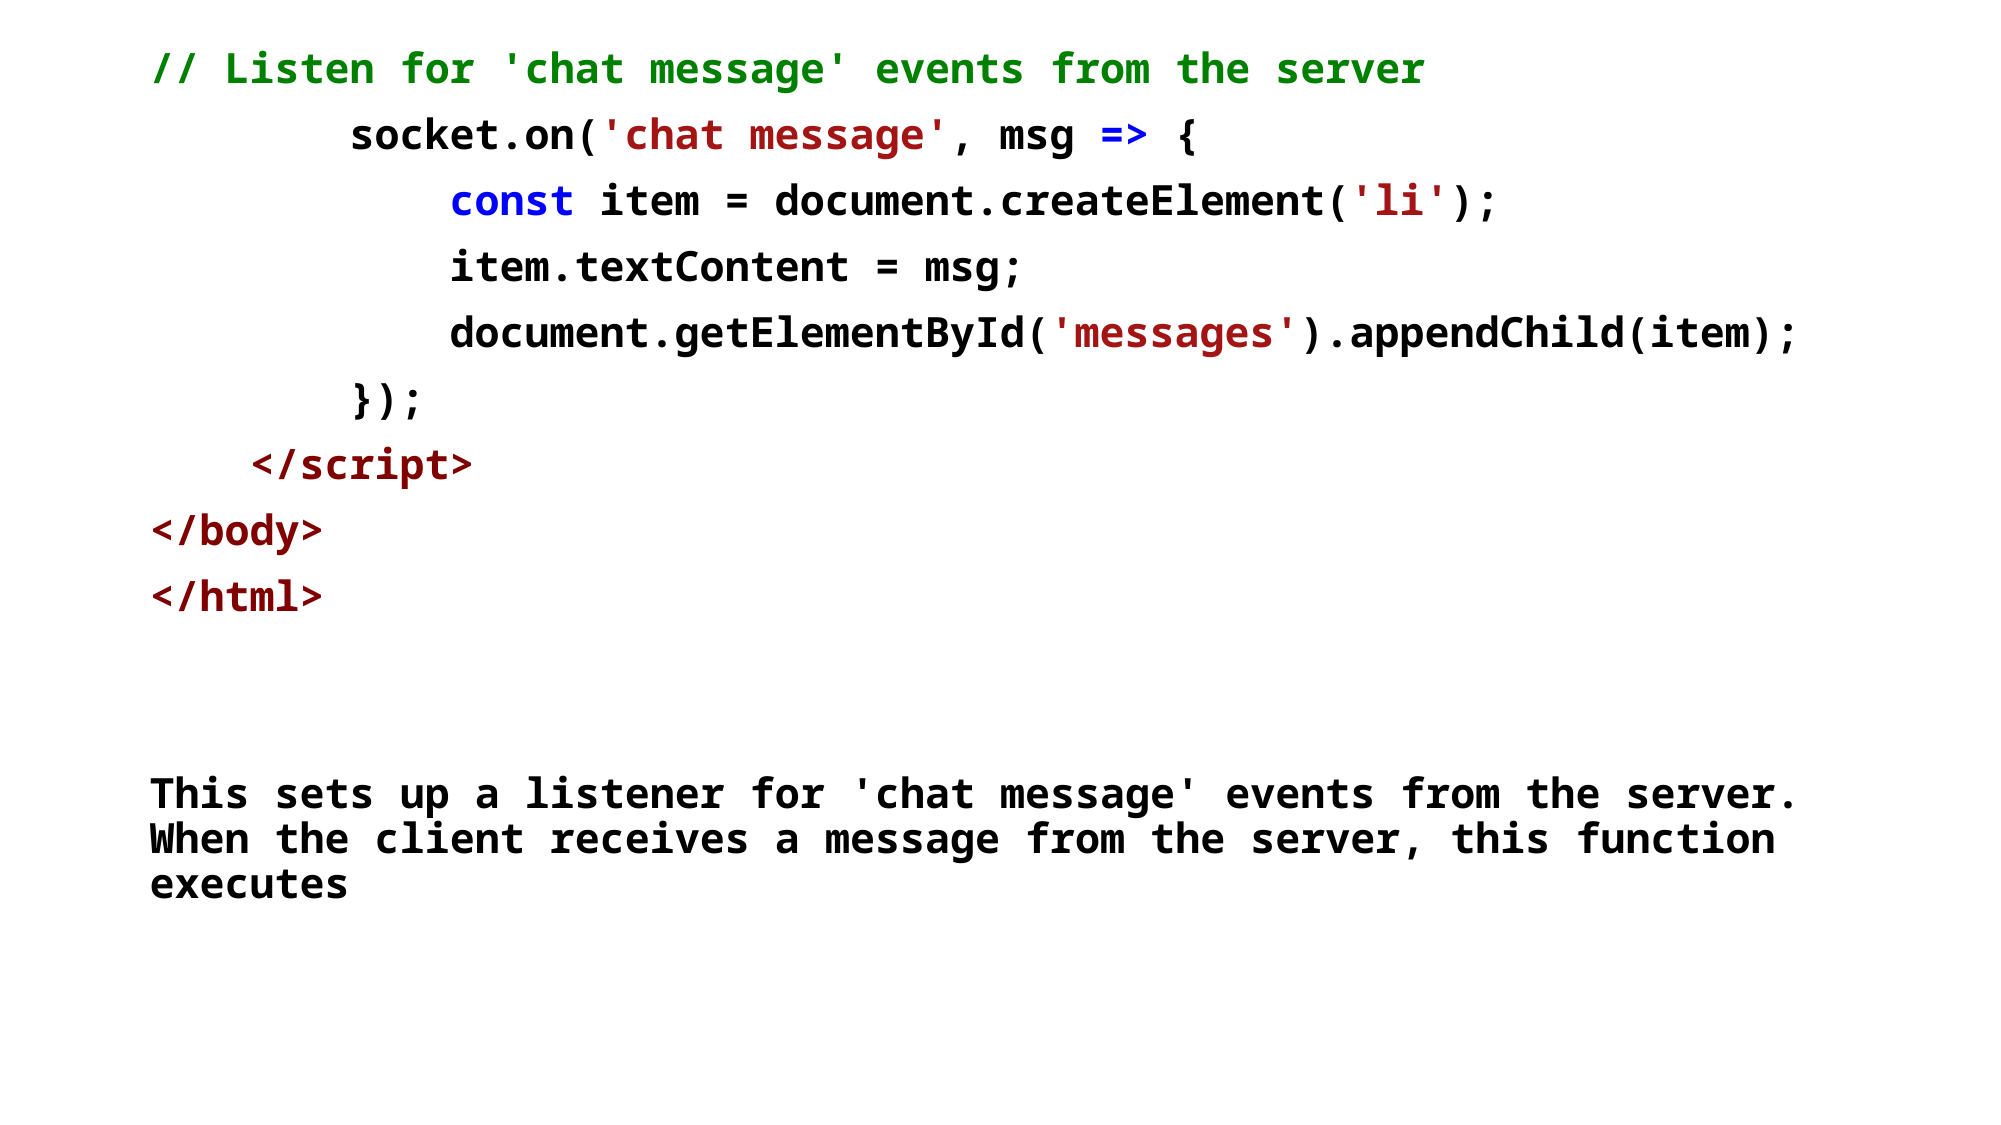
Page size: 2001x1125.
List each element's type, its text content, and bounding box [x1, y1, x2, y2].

list // Listen for 'chat message' events from the server socket.on('chat message', msg => { const item = document.createElement('li'); item.textContent = msg; document.getElementById('messages').appendChild(item); }); </script> </body> </html> This sets up a listener for 'chat message' events from the server. When the client receives a message from the server, this function executes [134, 40, 1863, 1014]
